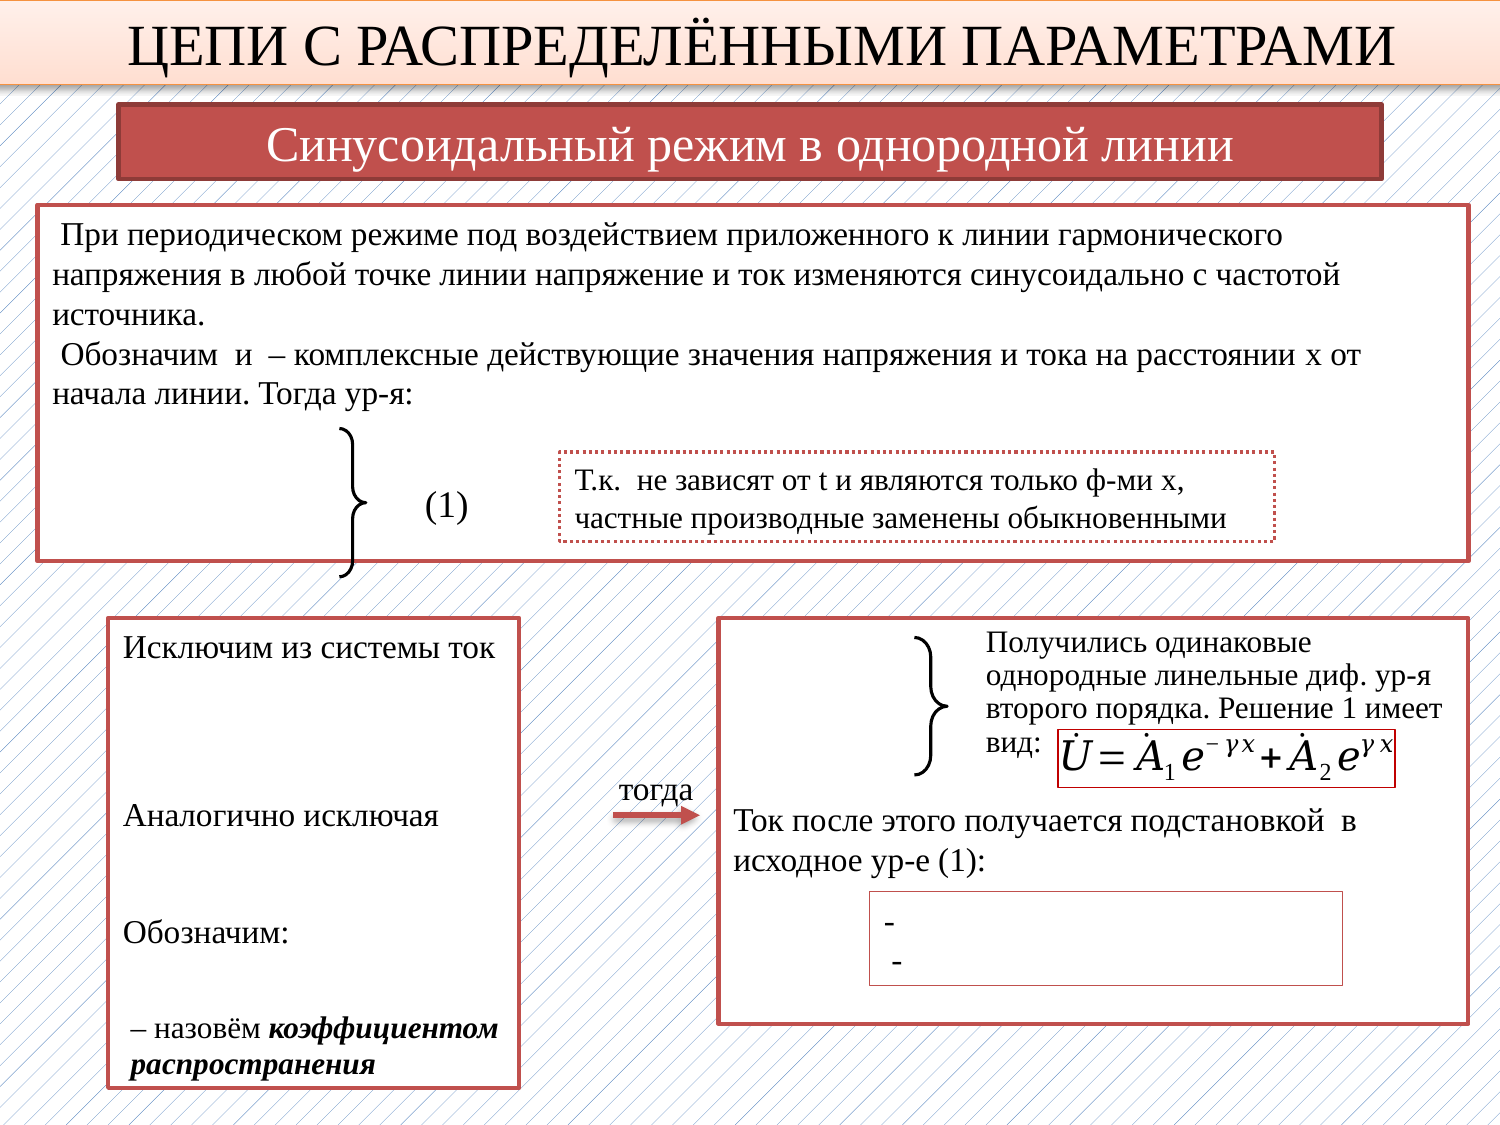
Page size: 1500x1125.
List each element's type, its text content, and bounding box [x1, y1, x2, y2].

text_box (1) [409, 472, 484, 532]
text_box [0, 1, 1500, 75]
text_box [339, 427, 367, 578]
text_box Синусоидальный режим в однородной линии [116, 102, 1384, 181]
text_box тогда [604, 760, 709, 815]
text_box Получились одинаковые однородные линельные диф. ур-я второго порядка. Решение 1 имеет вид: [970, 617, 1483, 766]
text_box [914, 636, 948, 776]
text_box ЦЕПИ С РАСПРЕДЕЛЁННЫМИ ПАРАМЕТРАМИ [0, 75, 1500, 85]
